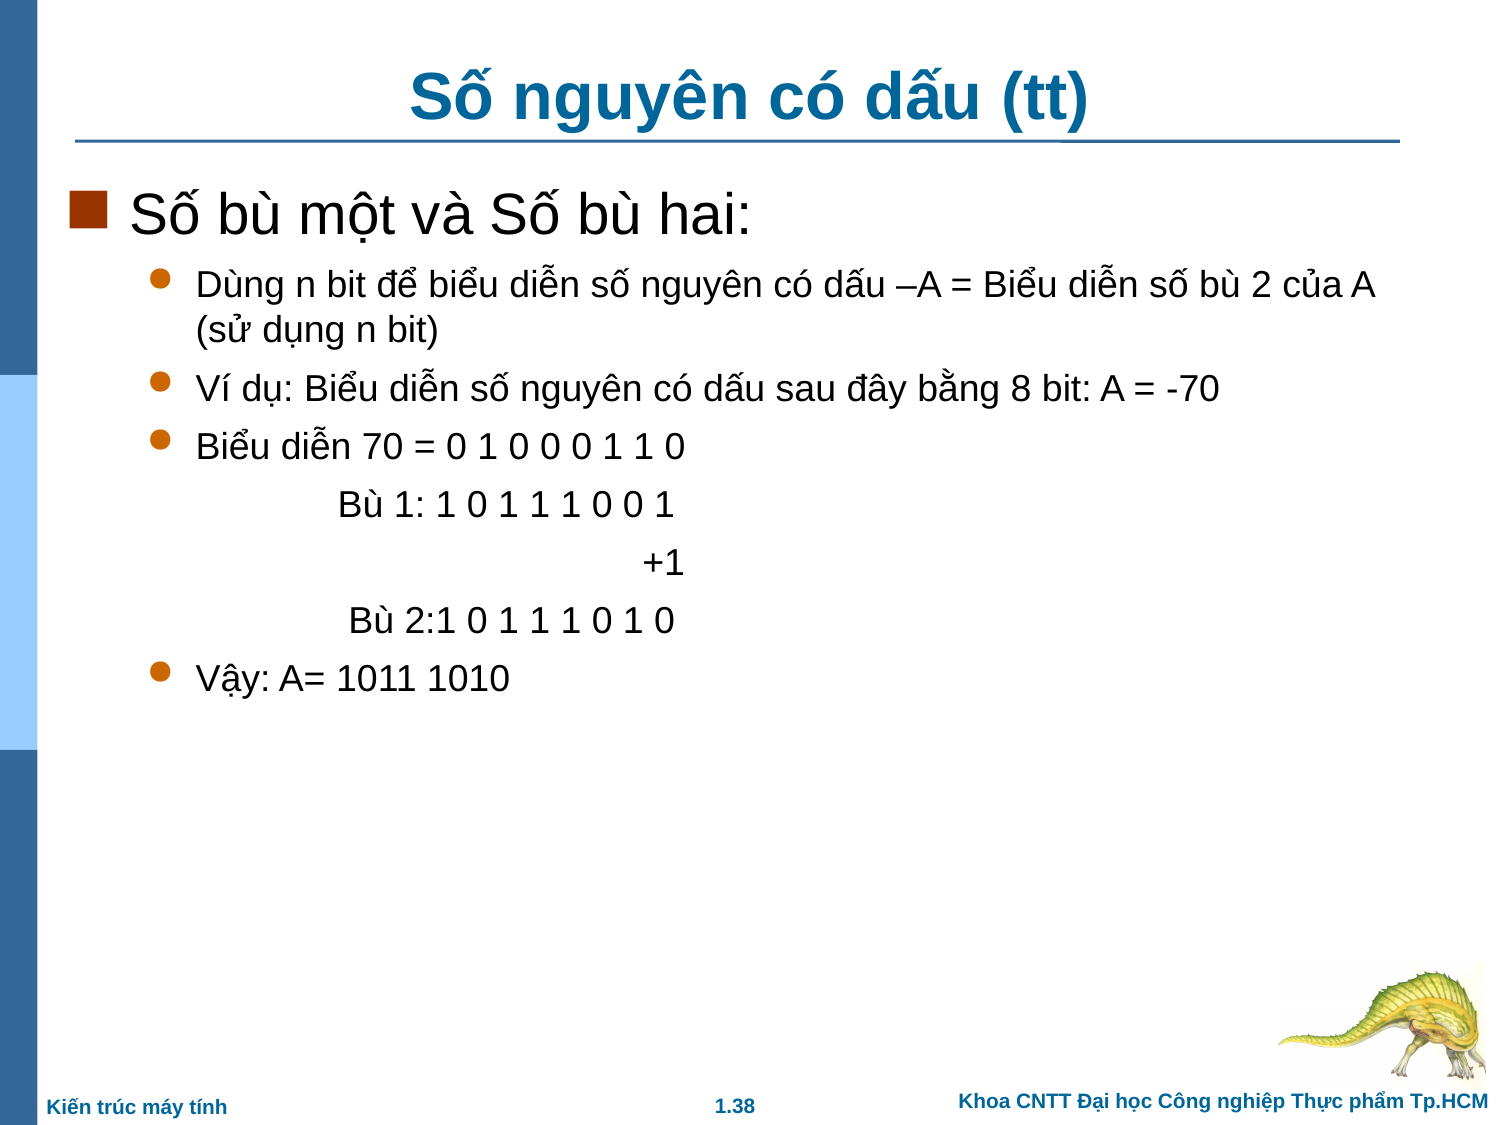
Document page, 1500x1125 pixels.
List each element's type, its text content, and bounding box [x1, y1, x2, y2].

title Số nguyên có dấu (tt) [75, 45, 1425, 141]
list Số bù một và Số bù hai: Dùng n bit để biểu diễn số nguyên có dấu –A = Biểu diễn số bù 2 của A (sử dụng n bit) Ví dụ: Biểu diễn số nguyên có dấu sau đây bằng 8 bit: A = -70 Biểu diễn 70 = 0 1 0 0 0 1 1 0 Bù 1: 1 0 1 1 1 0 0 1 +1 Bù 2:1 0 1 1 1 0 1 0 Vậy: A= 1011 1010 [58, 176, 1438, 1059]
picture [1275, 959, 1486, 1090]
